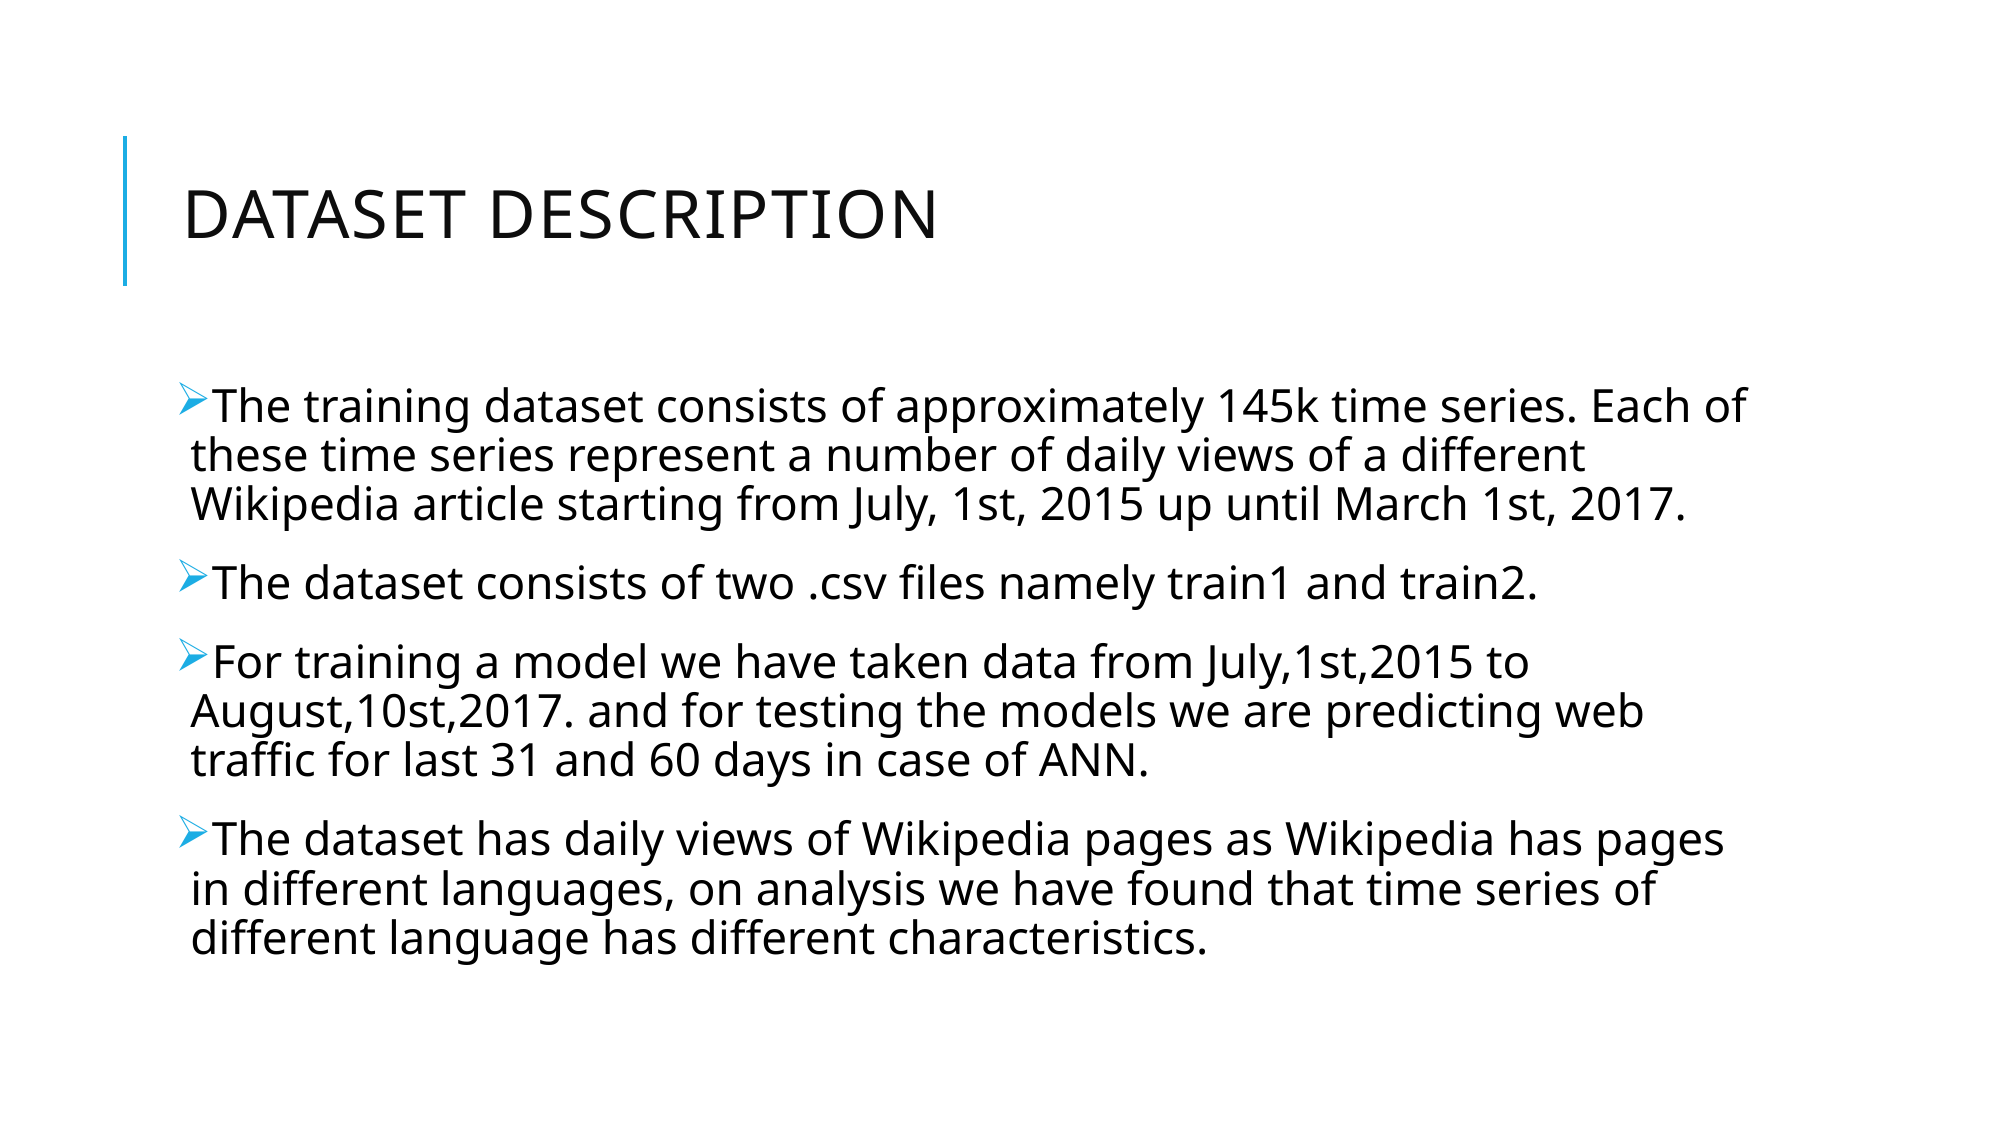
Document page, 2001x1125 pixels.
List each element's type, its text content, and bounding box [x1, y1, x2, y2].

title Dataset Description [168, 96, 1763, 342]
list The training dataset consists of approximately 145k time series. Each of these time series represent a number of daily views of a different Wikipedia article starting from July, 1st, 2015 up until March 1st, 2017. The dataset consists of two .csv files namely train1 and train2. For training a model we have taken data from July,1st,2015 to August,10st,2017. and for testing the models we are predicting web traffic for last 31 and 60 days in case of ANN. The dataset has daily views of Wikipedia pages as Wikipedia has pages in different languages, on analysis we have found that time series of different language has different characteristics. [168, 375, 1763, 1035]
